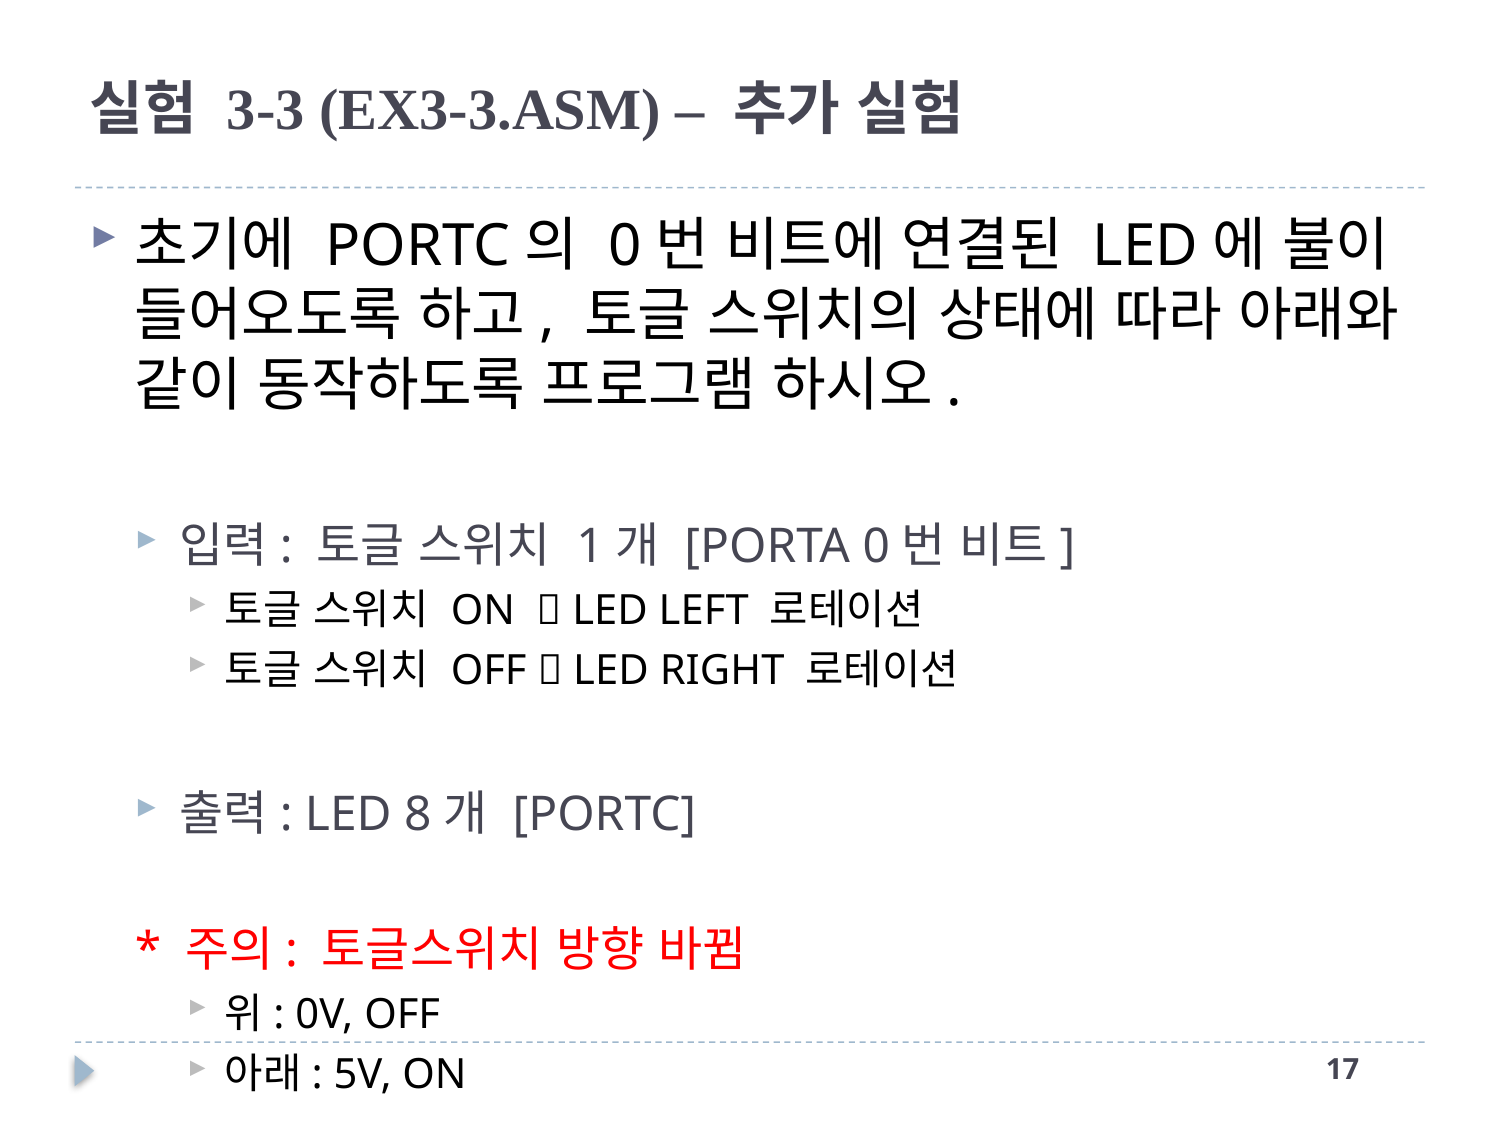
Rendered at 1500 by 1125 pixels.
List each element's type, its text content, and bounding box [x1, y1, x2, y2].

list 초기에 PORTC의 0번 비트에 연결된 LED에 불이 들어오도록 하고, 토글 스위치의 상태에 따라 아래와 같이 동작하도록 프로그램 하시오. 입력: 토글 스위치 1개 [PORTA 0번 비트] 토글 스위치 ON  LED LEFT 로테이션 토글 스위치 OFF  LED RIGHT 로테이션 출력: LED 8개 [PORTC] * 주의: 토글스위치 방향 바뀜 위: 0V, OFF 아래: 5V, ON [75, 200, 1425, 1006]
slide_number 16 [1101, 1042, 1427, 1103]
title 실험 3-3 (EX3-3.ASM) – 추가 실험 [75, 24, 1425, 188]
